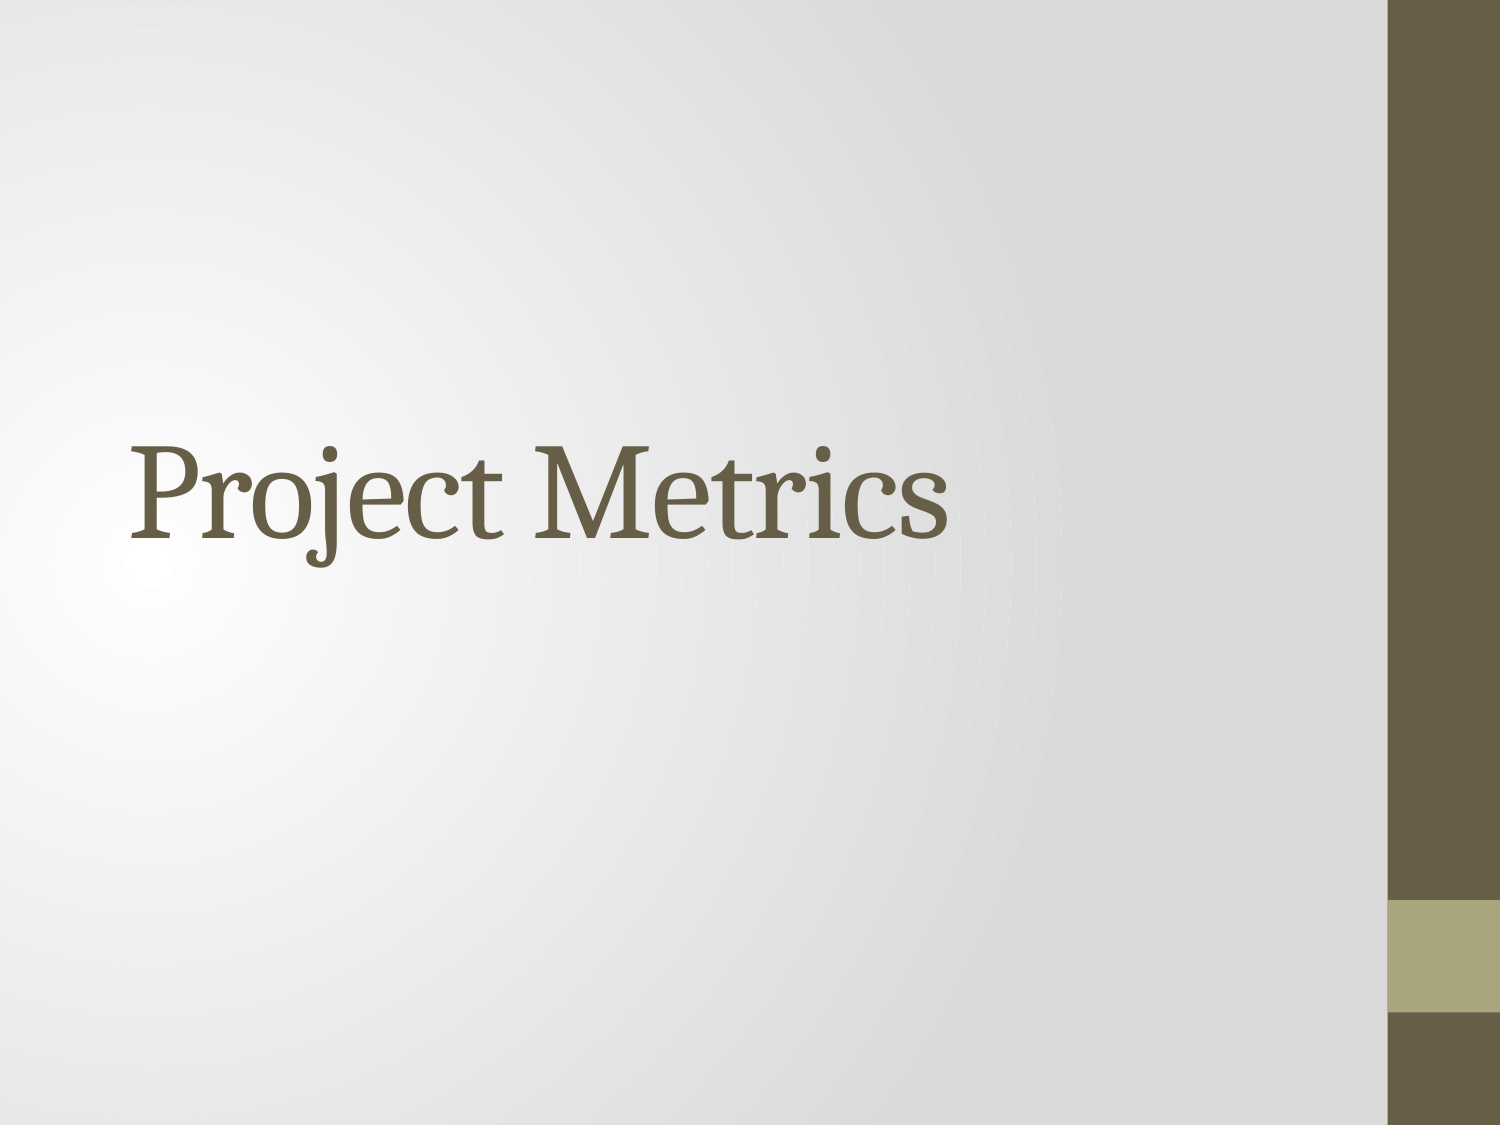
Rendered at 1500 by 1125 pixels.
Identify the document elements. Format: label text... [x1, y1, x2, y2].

title Project Metrics [112, 312, 1350, 738]
